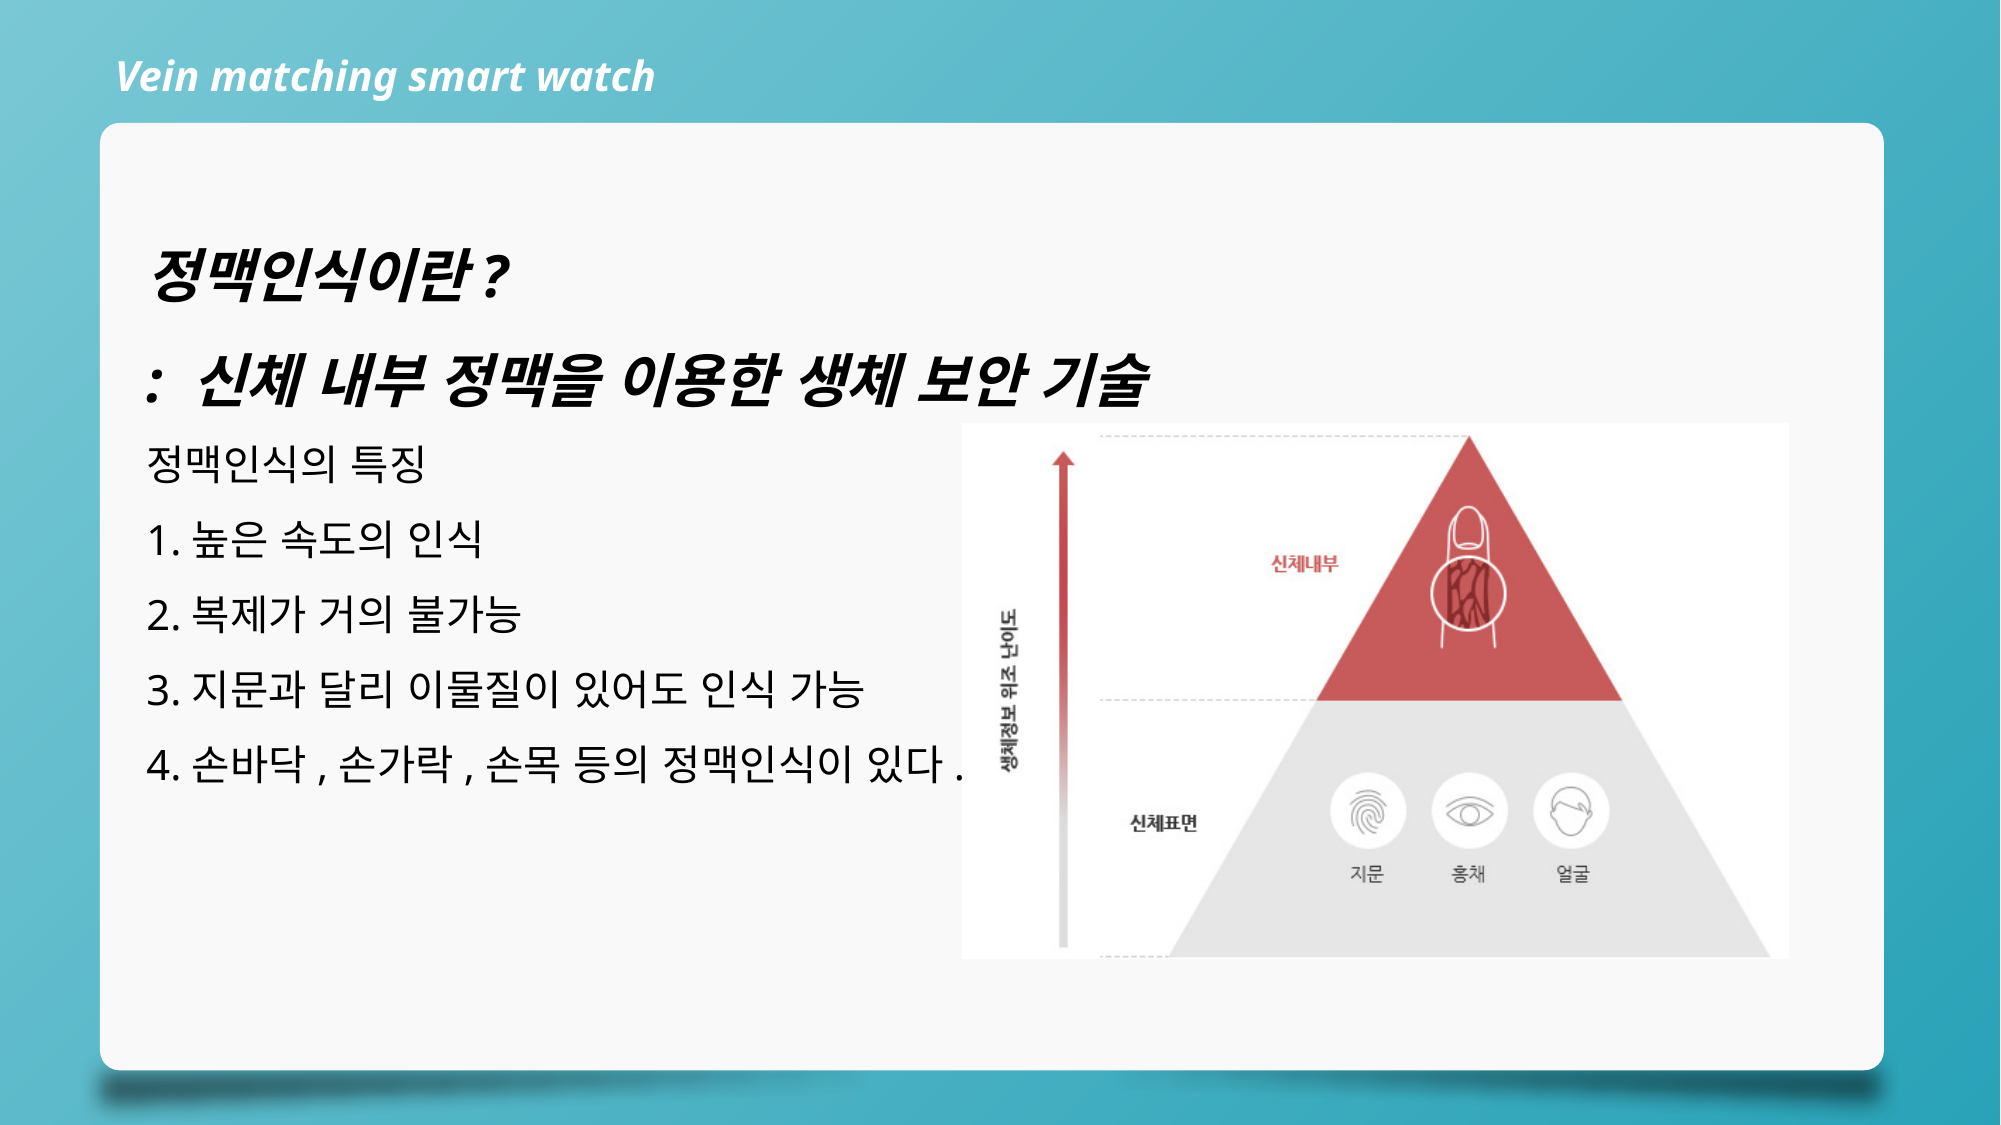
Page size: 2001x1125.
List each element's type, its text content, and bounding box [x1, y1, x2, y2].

picture [962, 423, 1789, 959]
text_box Vein matching smart watch [100, 42, 1229, 108]
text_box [80, 122, 1900, 1125]
